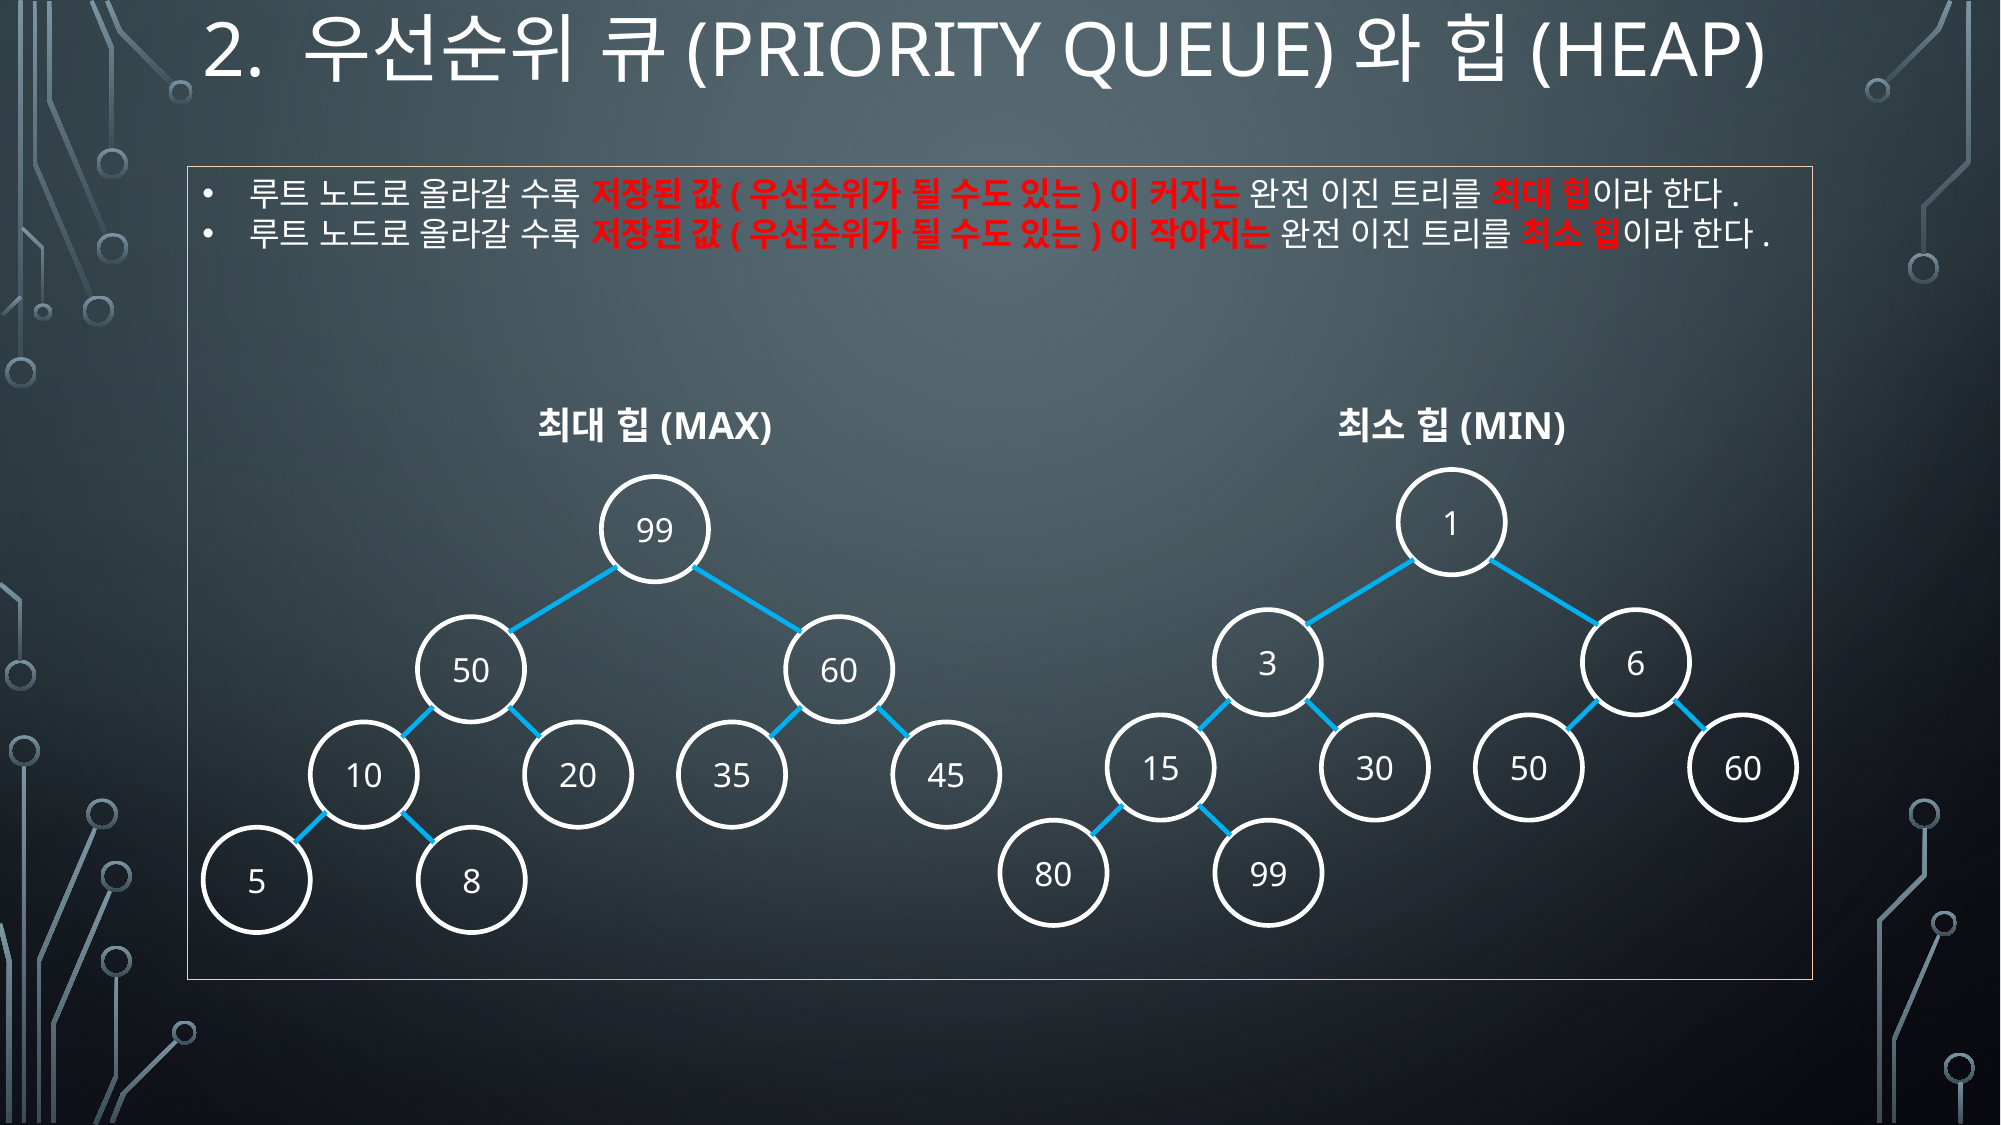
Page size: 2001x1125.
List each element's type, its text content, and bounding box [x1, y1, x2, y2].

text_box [202, 393, 1001, 933]
text_box 루트 노드로 올라갈 수록 저장된 값(우선순위가 될 수도 있는)이 커지는 완전 이진 트리를 최대 힙이라 한다. 루트 노드로 올라갈 수록 저장된 값(우선순위가 될 수도 있는)이 작아지는 완전 이진 트리를 최소 힙이라 한다. [187, 166, 1813, 980]
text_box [999, 393, 1797, 926]
title 2. 우선순위 큐(priority queue)와 힙(heap) [187, 0, 1813, 106]
